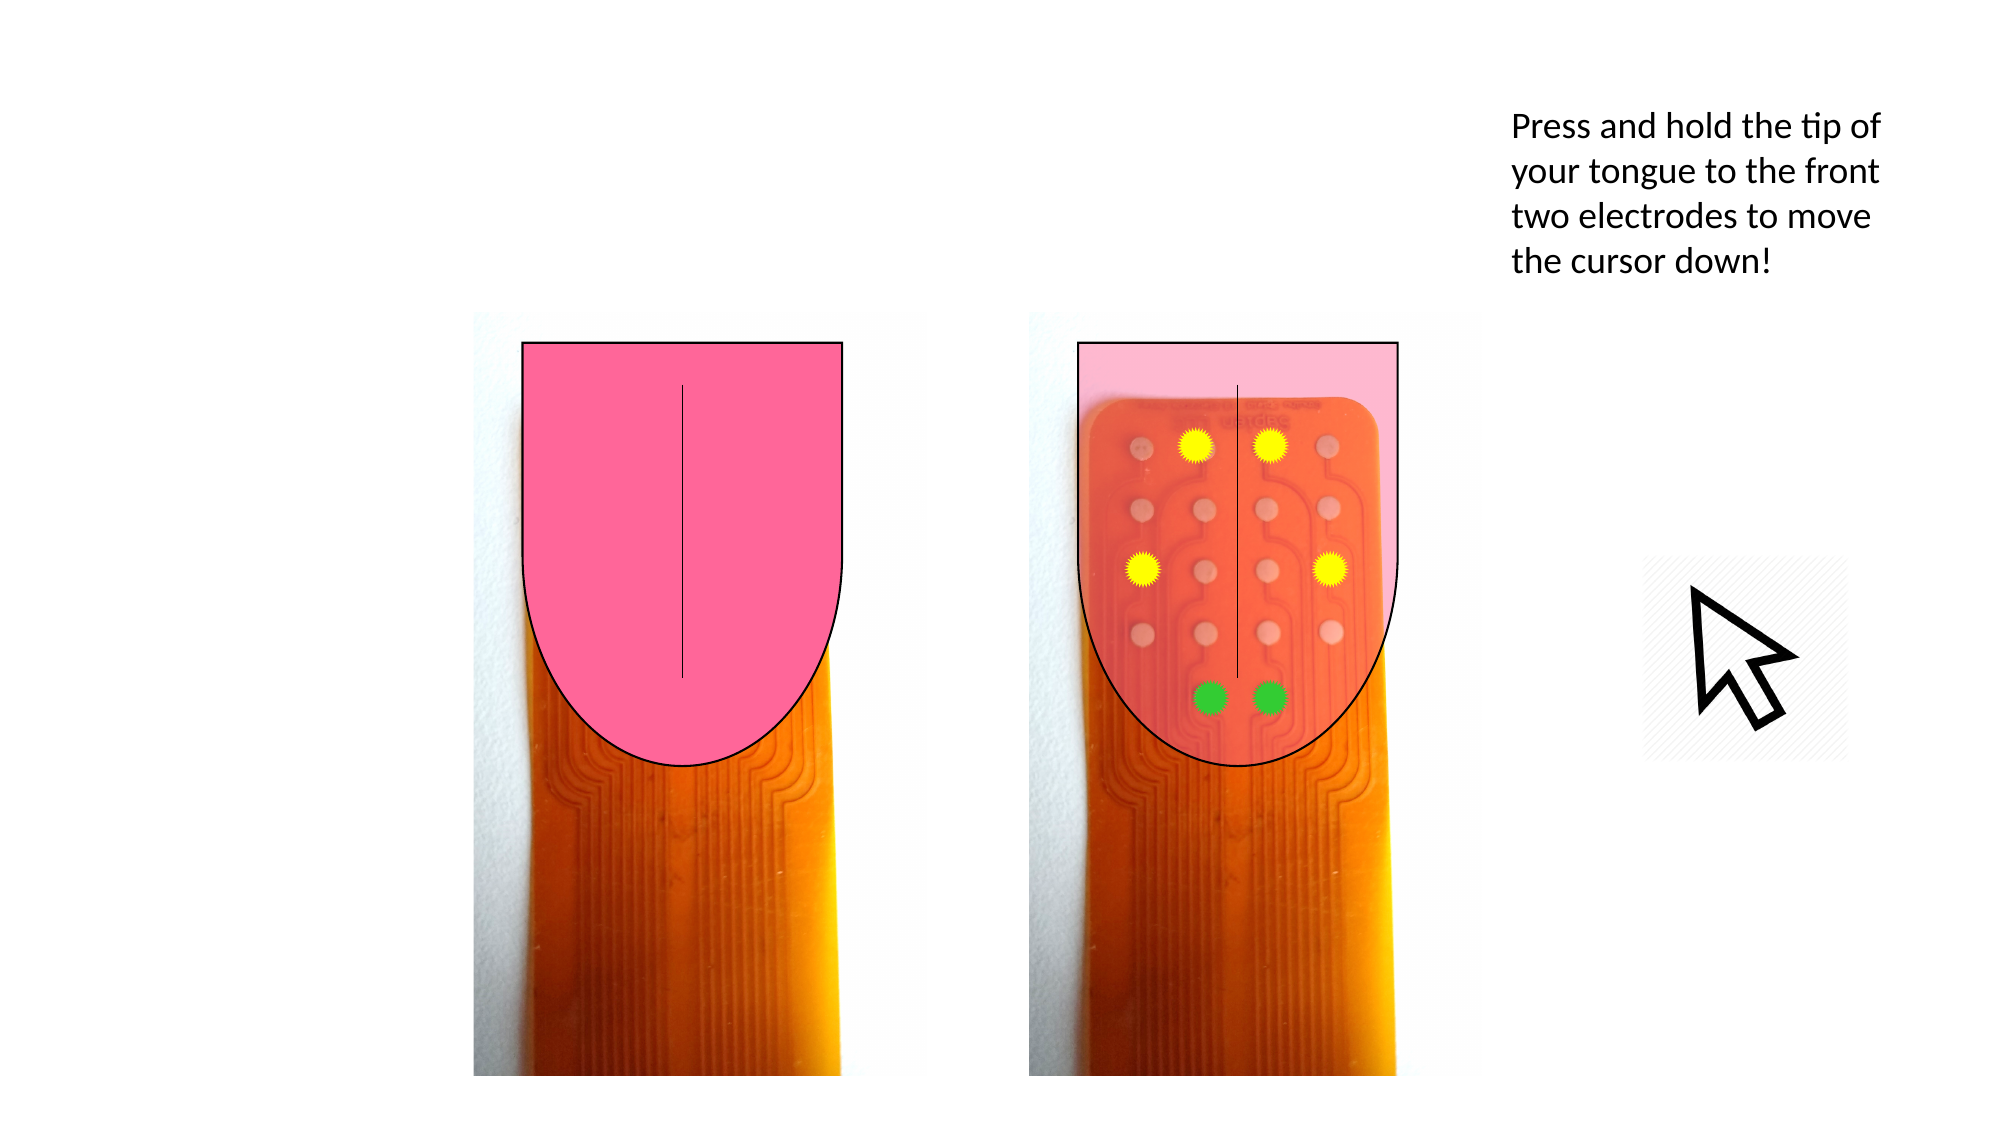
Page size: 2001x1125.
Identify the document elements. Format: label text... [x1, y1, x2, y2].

picture [1641, 554, 1849, 762]
picture [473, 312, 927, 1076]
text_box Press and hold the tip of your tongue to the front two electrodes to move the cursor down! [1496, 94, 1928, 289]
picture [1029, 312, 1482, 1076]
